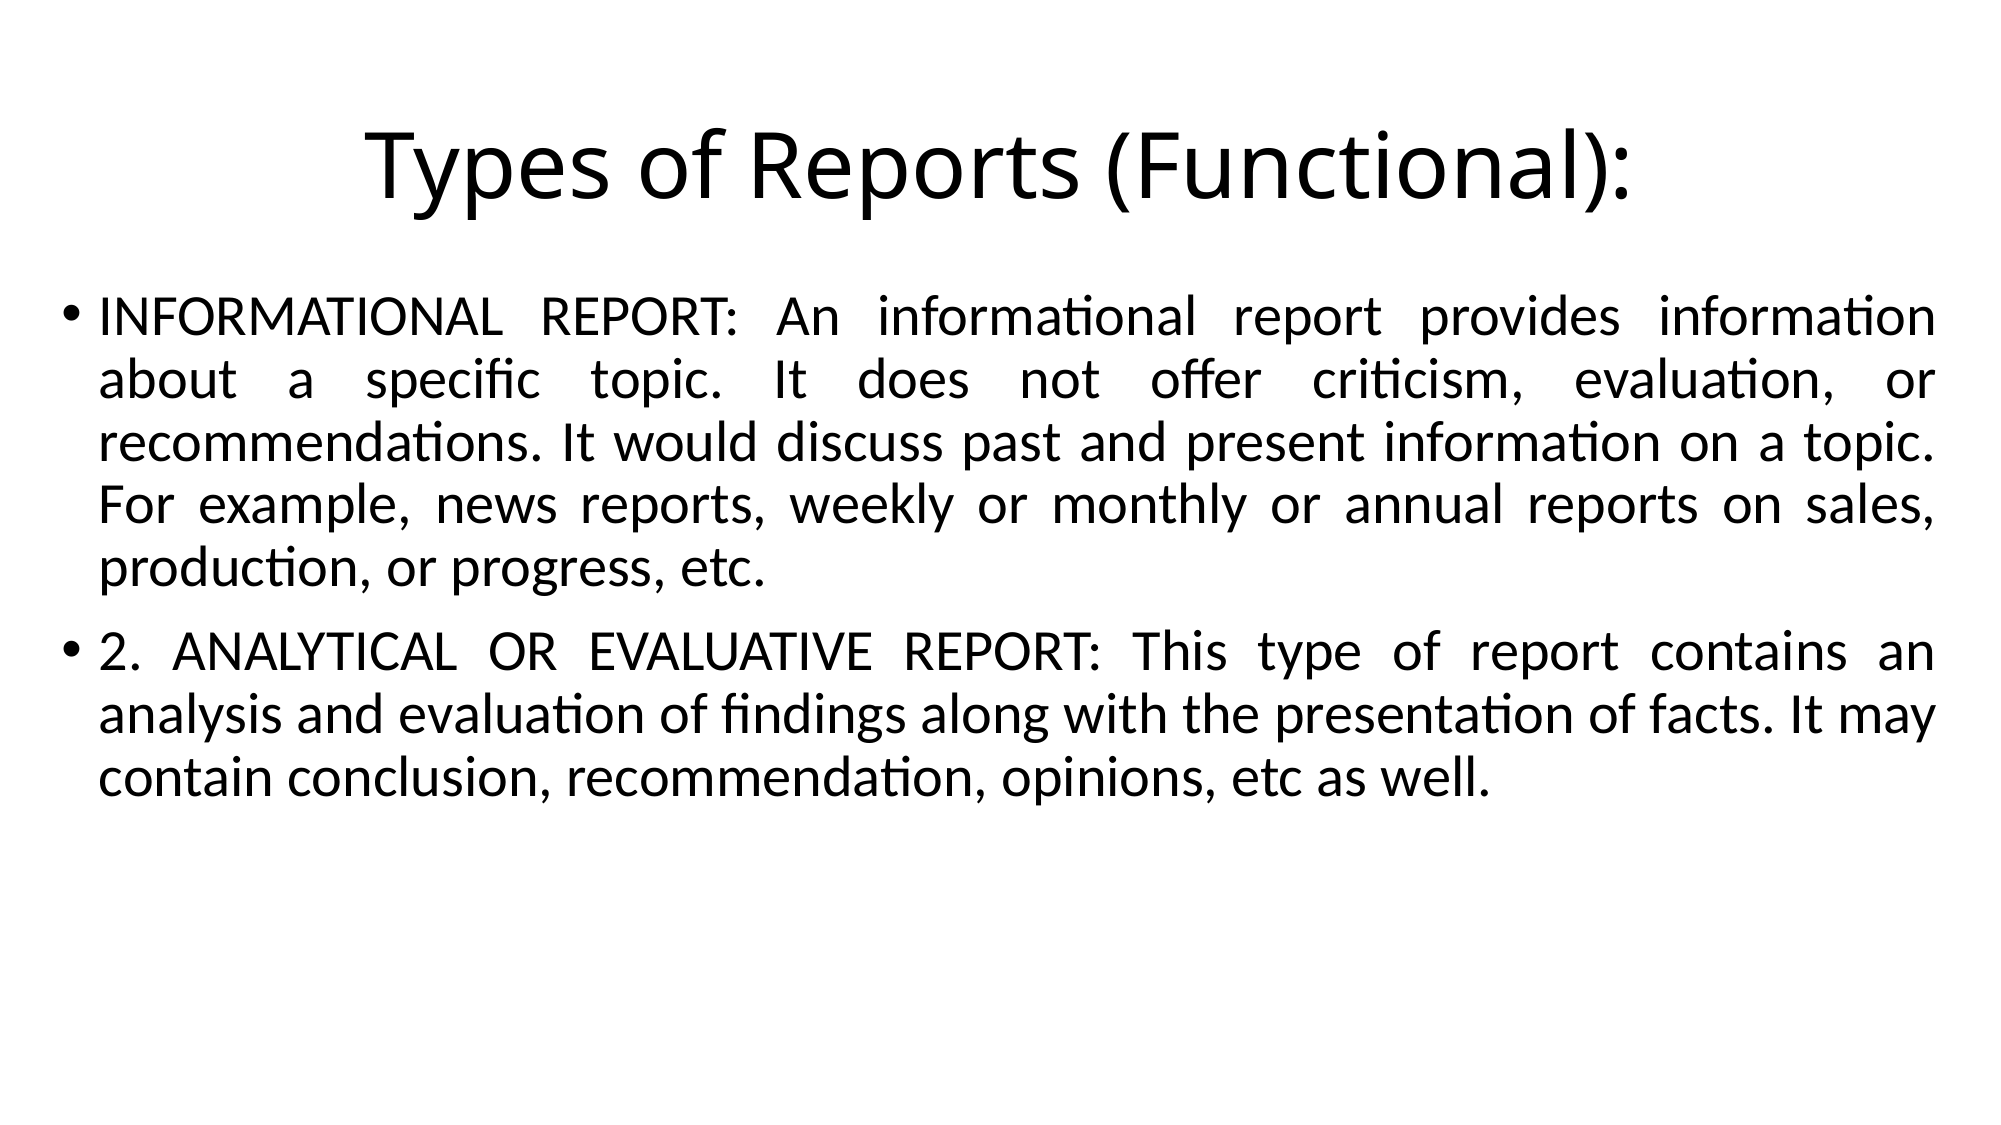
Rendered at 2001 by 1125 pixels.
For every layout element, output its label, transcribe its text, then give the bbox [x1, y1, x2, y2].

title Types of Reports (Functional): [137, 59, 1863, 277]
list INFORMATIONAL REPORT: An informational report provides information about a specific topic. It does not offer criticism, evaluation, or recommendations. It would discuss past and present information on a topic. For example, news reports, weekly or monthly or annual reports on sales, production, or progress, etc. 2. ANALYTICAL OR EVALUATIVE REPORT: This type of report contains an analysis and evaluation of findings along with the presentation of facts. It may contain conclusion, recommendation, opinions, etc as well. [46, 277, 1953, 1014]
